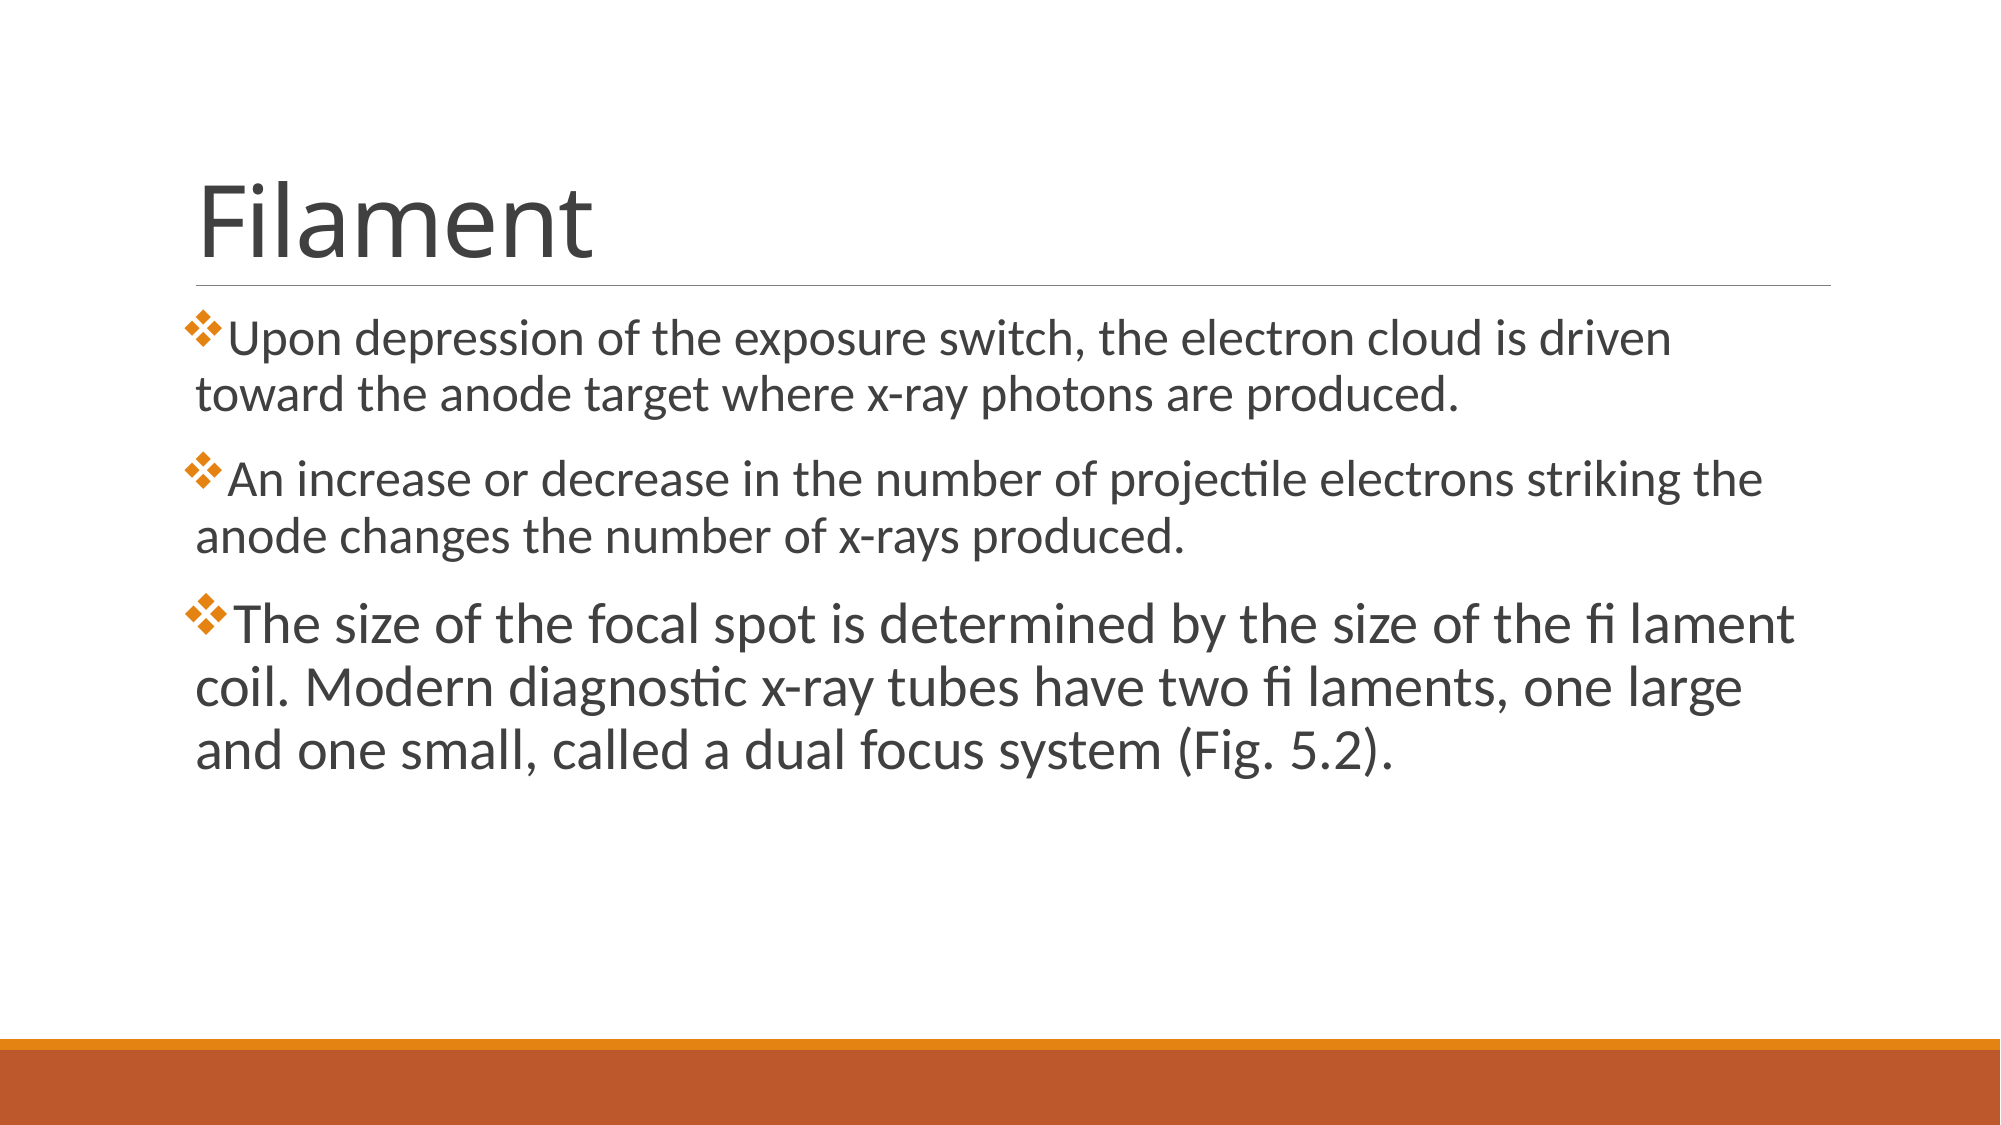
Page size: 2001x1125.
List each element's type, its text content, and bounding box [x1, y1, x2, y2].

title Filament [180, 47, 1830, 285]
list Upon depression of the exposure switch, the electron cloud is driven toward the anode target where x-ray photons are produced. An increase or decrease in the number of projectile electrons striking the anode changes the number of x-rays produced. The size of the focal spot is determined by the size of the fi lament coil. Modern diagnostic x-ray tubes have two fi laments, one large and one small, called a dual focus system (Fig. 5.2). [180, 302, 1830, 963]
